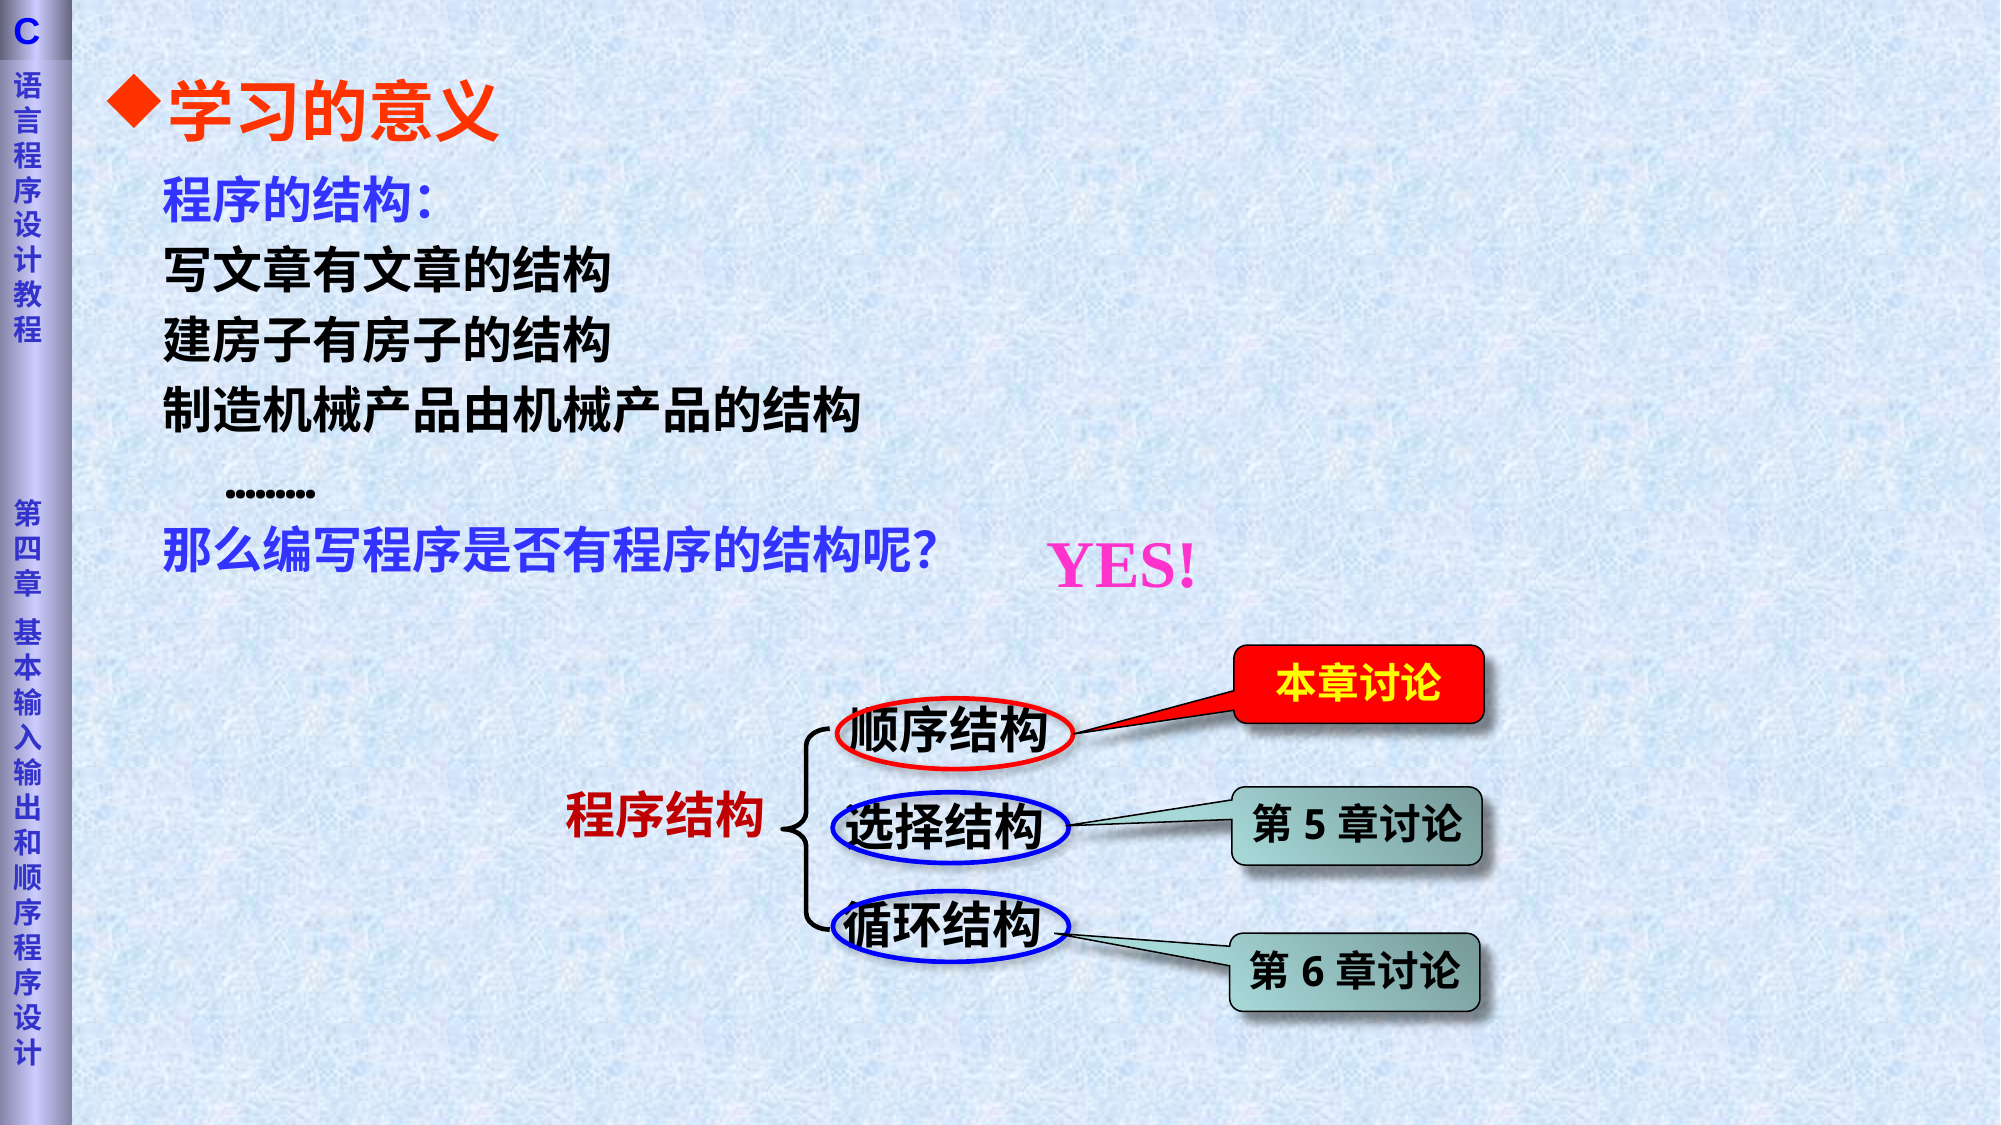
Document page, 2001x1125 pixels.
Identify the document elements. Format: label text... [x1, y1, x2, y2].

text_box 第6章讨论 [1099, 933, 1480, 1012]
text_box 本章讨论 [1099, 645, 1485, 731]
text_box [550, 691, 1095, 962]
picture [72, 0, 2001, 1125]
text_box 学习的意义 [86, 62, 1256, 157]
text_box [0, 0, 72, 1125]
text_box 第5章讨论 [1099, 786, 1483, 866]
text_box 程序的结构： 写文章有文章的结构 建房子有房子的结构 制造机械产品由机械产品的结构 ……… 那么编写程序是否有程序的结构呢？ [90, 160, 1499, 622]
text_box YES! [1032, 512, 1292, 608]
